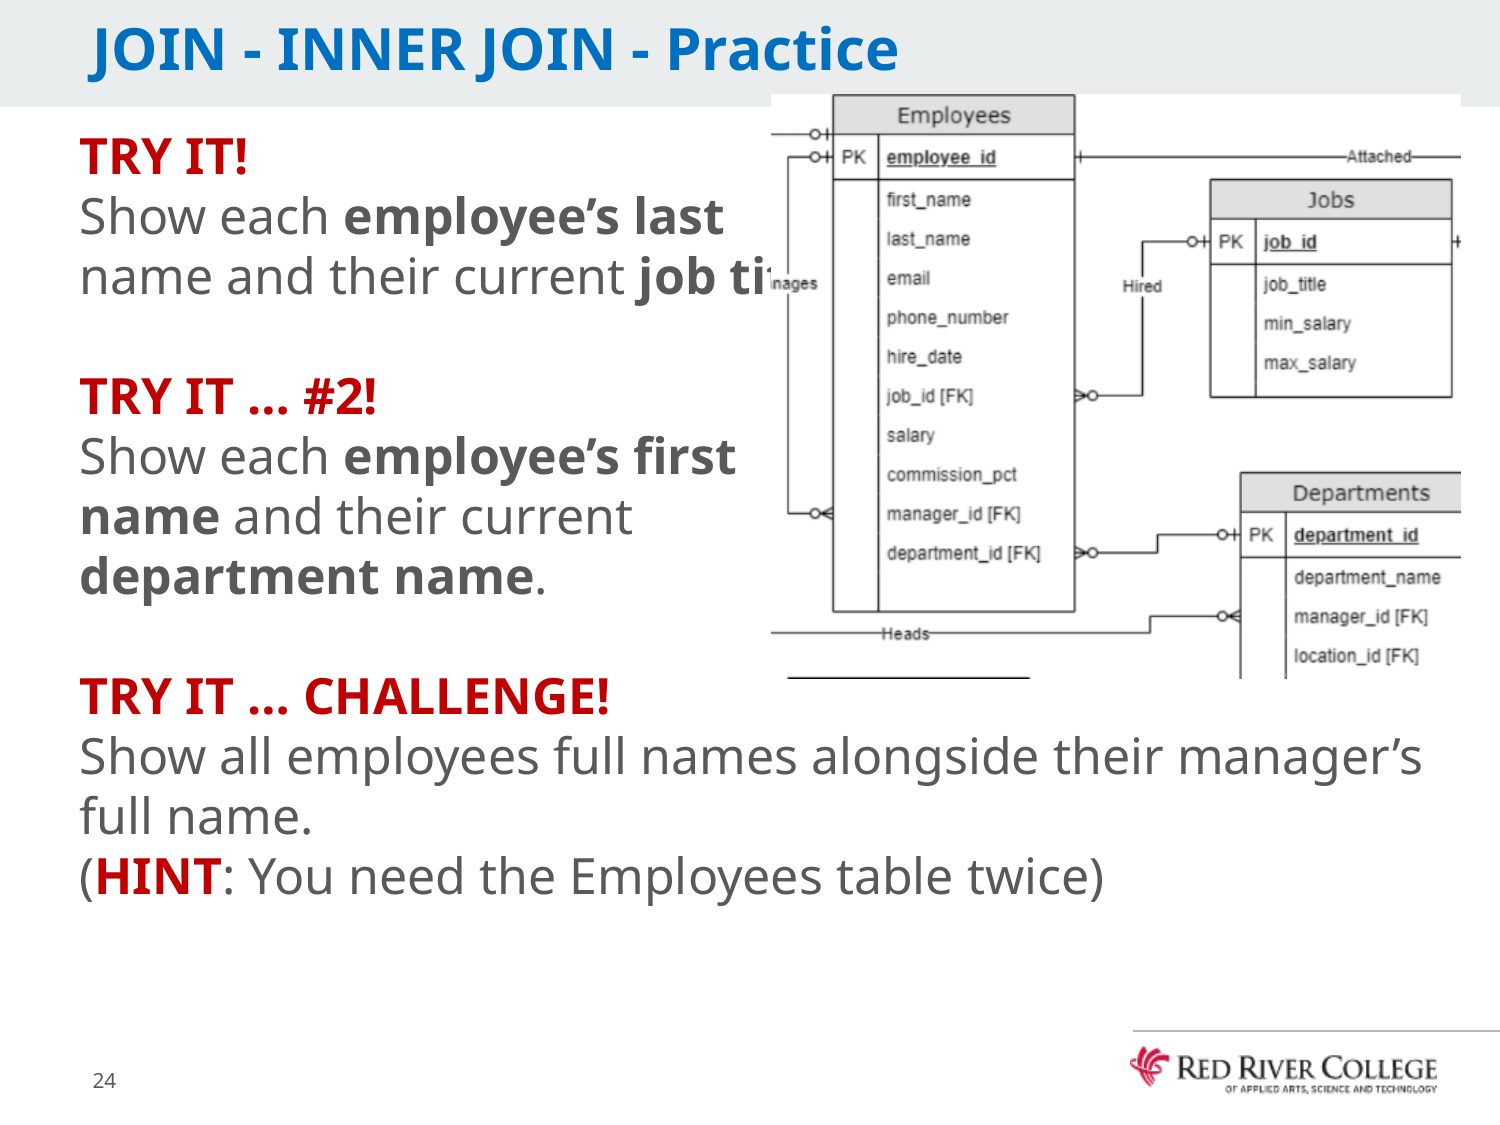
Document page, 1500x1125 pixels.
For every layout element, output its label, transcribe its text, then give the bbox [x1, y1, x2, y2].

list TRY IT! Show each employee’s last name and their current job title. TRY IT … #2! Show each employee’s first name and their current department name. TRY IT … CHALLENGE! Show all employees full names alongside their manager’s full name. (HINT: You need the Employees table twice) [64, 117, 1478, 1039]
slide_number 24 [77, 1038, 263, 1125]
picture [1130, 1046, 1437, 1094]
title JOIN - INNER JOIN - Practice [77, 12, 1259, 95]
picture [770, 94, 1461, 679]
